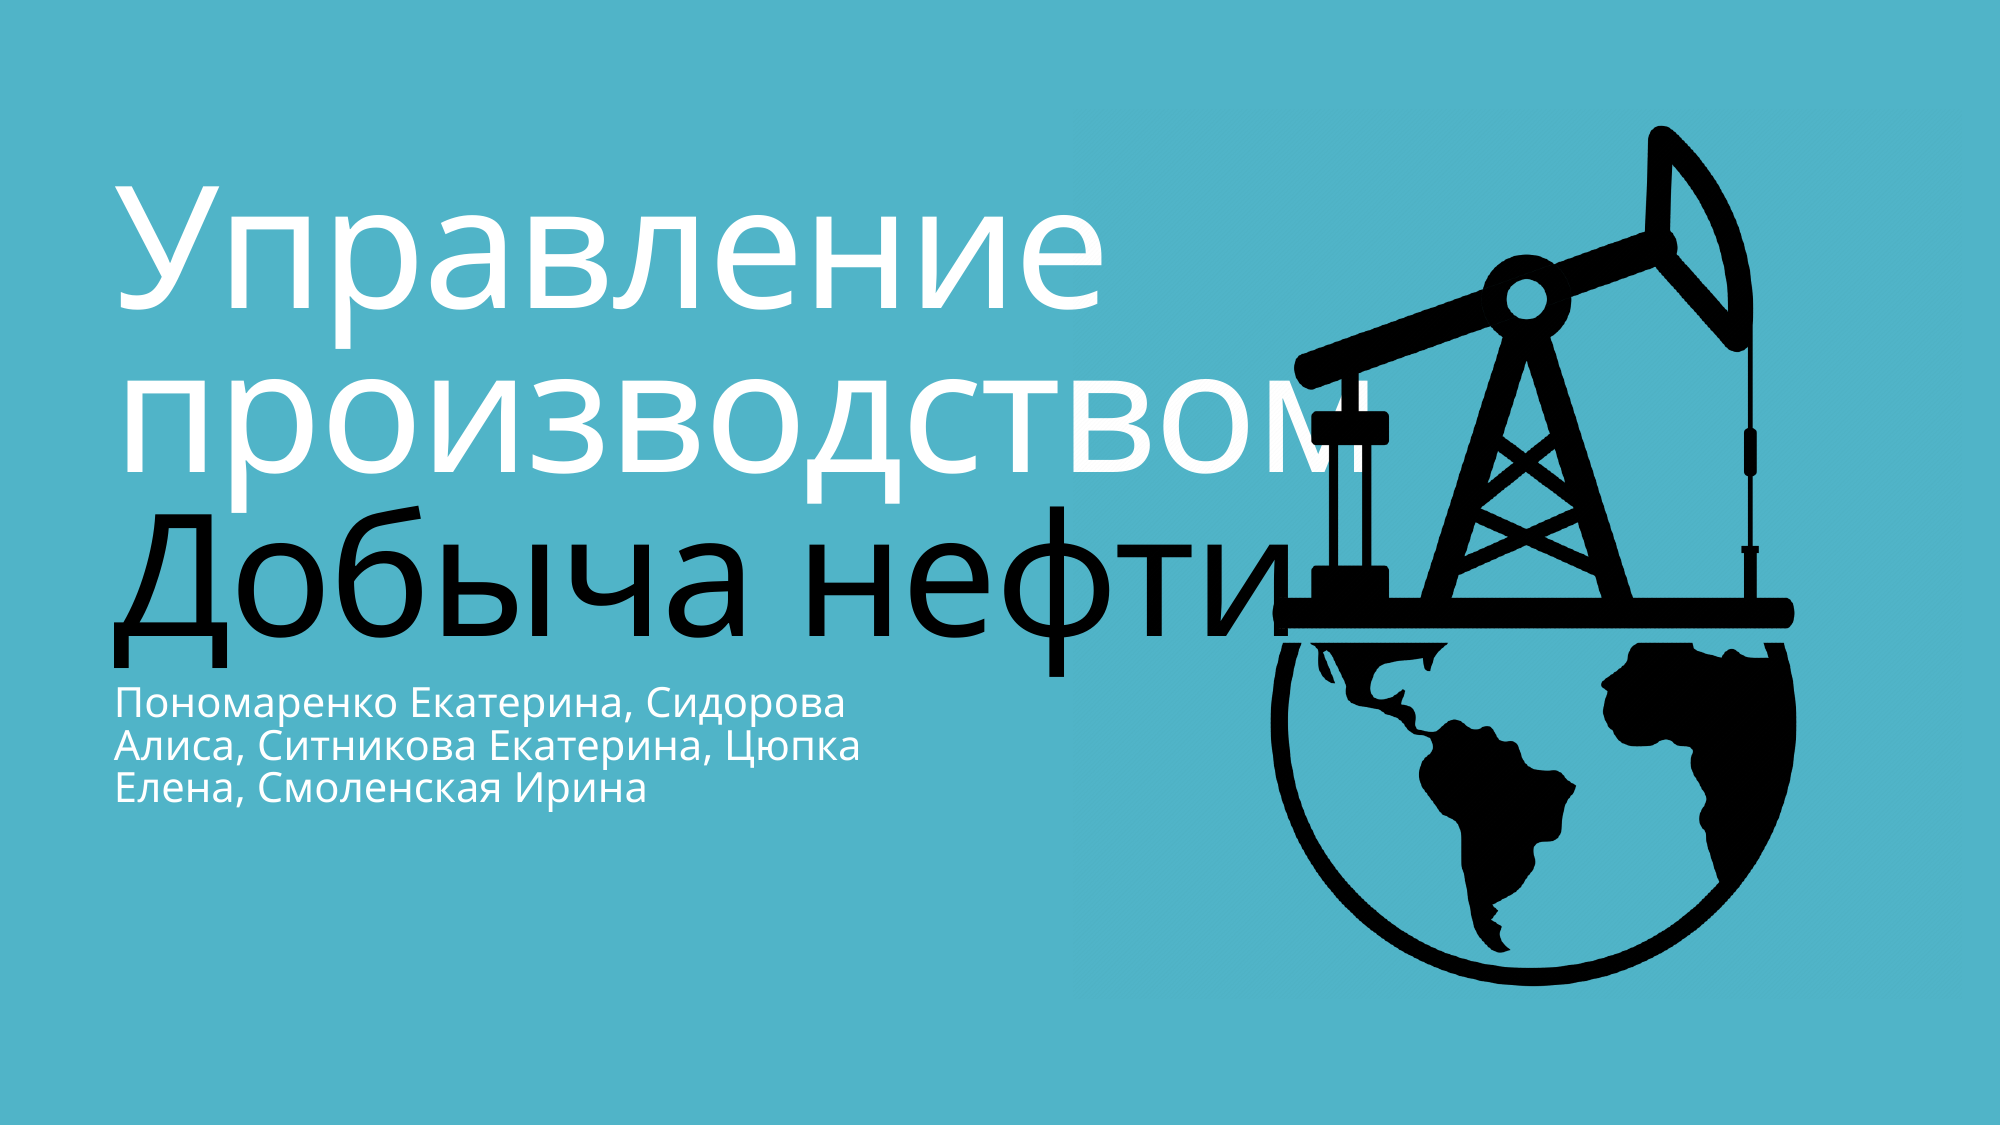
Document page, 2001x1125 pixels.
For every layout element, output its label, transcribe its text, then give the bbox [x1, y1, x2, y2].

picture [1072, 109, 1963, 999]
title Управление производством Добыча нефти [98, 126, 1072, 677]
subtitle Пономаренко Екатерина, Сидорова Алиса, Ситникова Екатерина, Цюпка Елена, Смоленская Ирина [98, 676, 973, 920]
